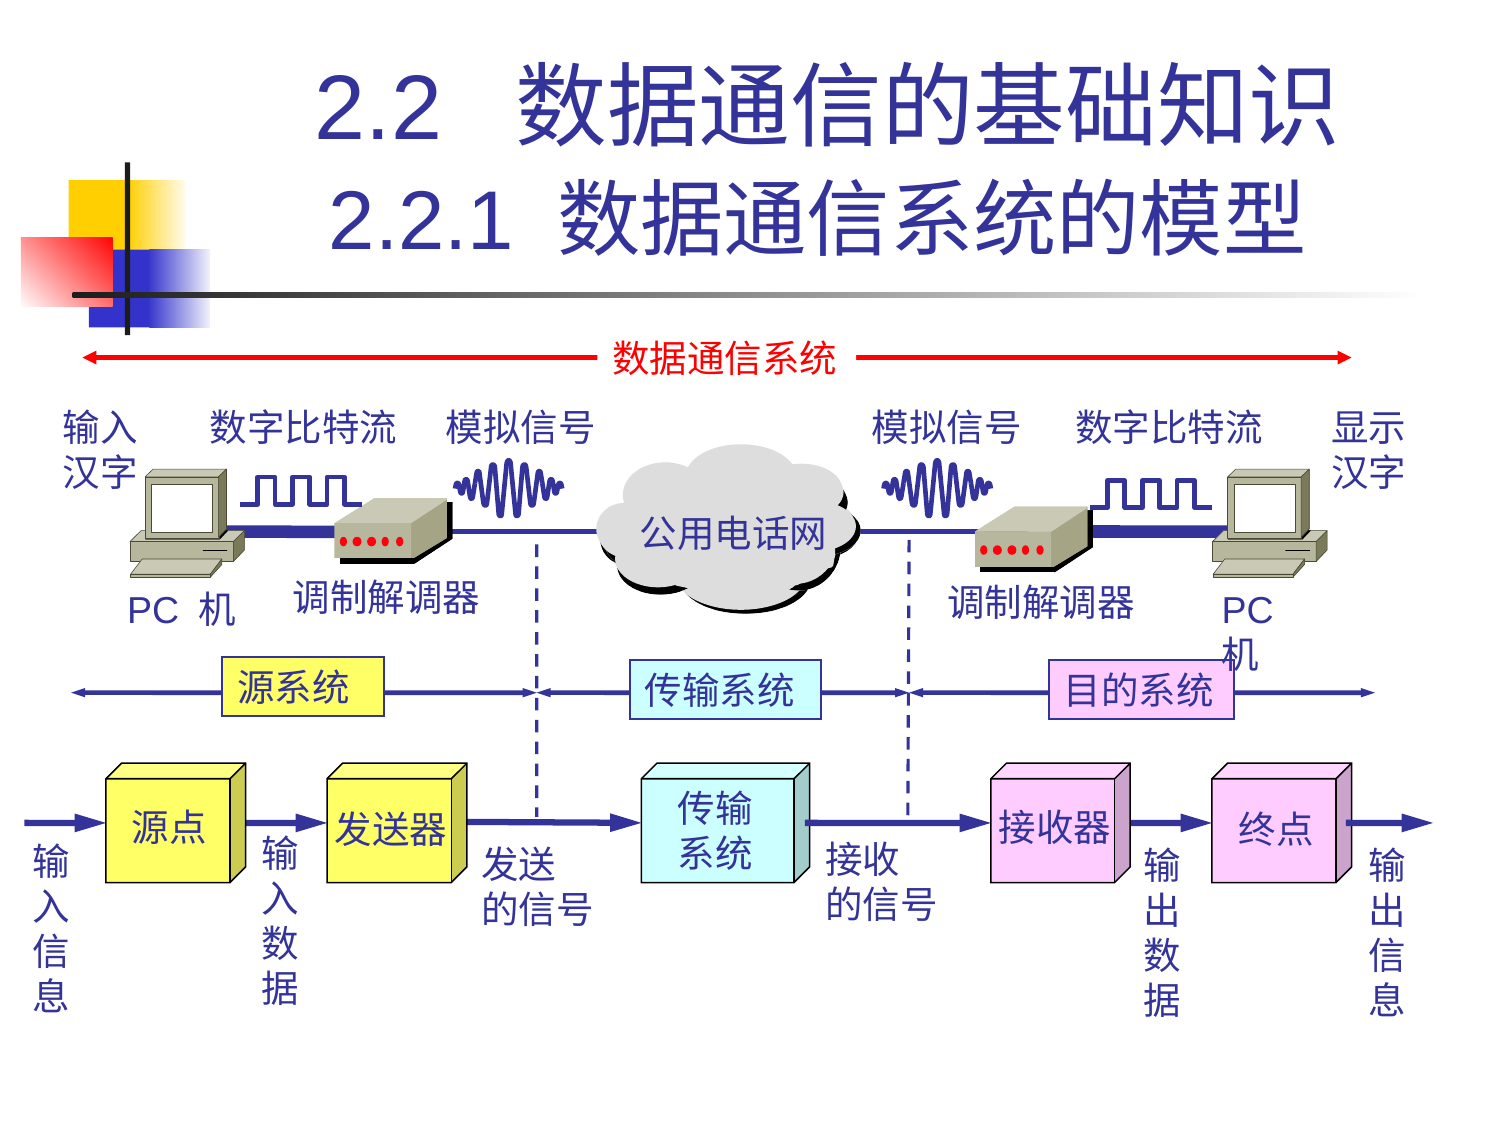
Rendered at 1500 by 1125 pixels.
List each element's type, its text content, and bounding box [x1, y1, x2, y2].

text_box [661, 830, 799, 883]
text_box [82, 327, 1352, 388]
picture [326, 492, 468, 544]
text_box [105, 826, 246, 883]
picture [129, 468, 246, 544]
picture [1211, 468, 1329, 579]
text_box 数字比特流 [1060, 397, 1294, 457]
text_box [804, 822, 995, 934]
text_box PC 机 [1206, 578, 1341, 658]
picture [967, 500, 1108, 588]
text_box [236, 826, 341, 1019]
text_box [1107, 480, 1206, 508]
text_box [596, 444, 857, 538]
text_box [17, 822, 112, 1026]
text_box 显示 汉字 [1316, 397, 1434, 502]
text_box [70, 544, 531, 818]
text_box [327, 477, 345, 490]
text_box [915, 659, 1376, 722]
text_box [536, 539, 910, 824]
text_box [454, 460, 563, 517]
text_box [1124, 822, 1222, 1031]
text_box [1211, 762, 1352, 883]
text_box 调制解调器 [932, 571, 1154, 632]
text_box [983, 762, 1136, 883]
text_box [462, 826, 657, 939]
title 2.2 数据通信的基础知识 2.2.1 数据通信系统的模型 [188, 35, 1468, 275]
text_box 模拟信号 [857, 397, 1057, 457]
text_box 数字比特流 [194, 397, 430, 457]
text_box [319, 826, 472, 883]
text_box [883, 460, 992, 517]
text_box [1345, 822, 1448, 1031]
text_box [250, 477, 321, 505]
text_box 模拟信号 [430, 397, 629, 457]
text_box 输入 汉字 [47, 397, 165, 502]
